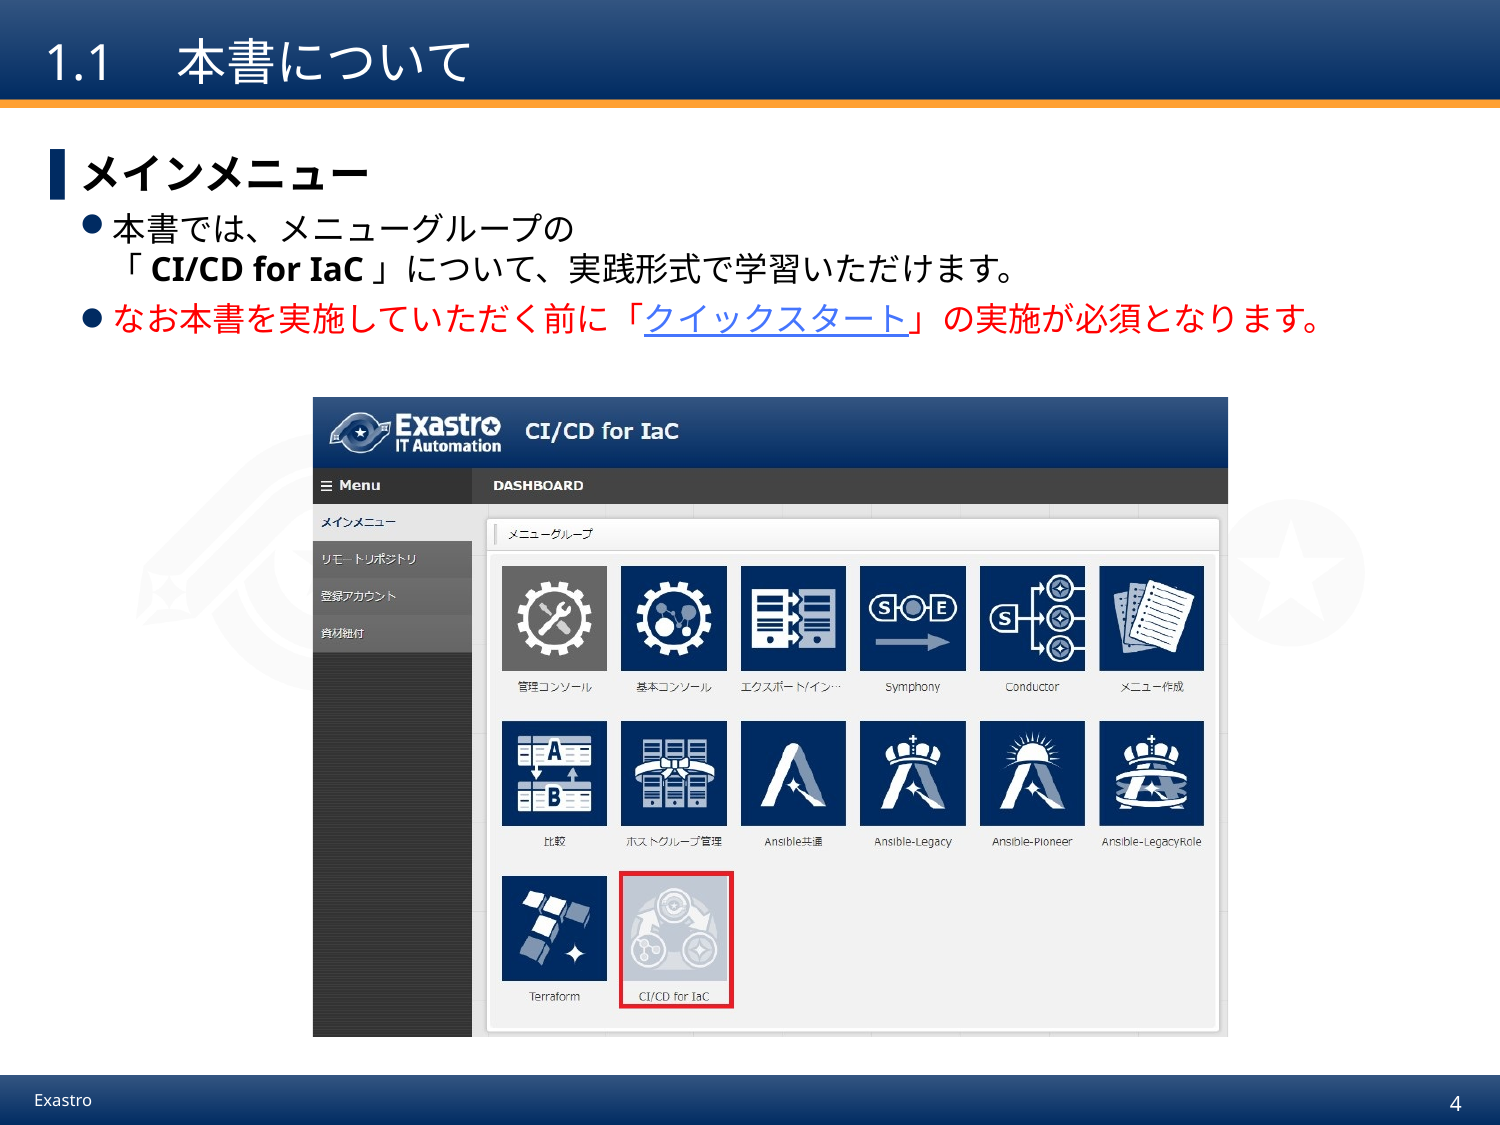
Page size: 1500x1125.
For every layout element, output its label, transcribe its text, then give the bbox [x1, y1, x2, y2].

picture [0, 0, 1500, 1125]
title 1.1 本書について [29, 18, 1471, 96]
list メインメニュー 本書では、メニューグループの 「CI/CD for IaC」について、実践形式で学習いただけます。 なお本書を実施していただく前に「クイックスタート」の実施が必須となります。 [35, 140, 1459, 1059]
